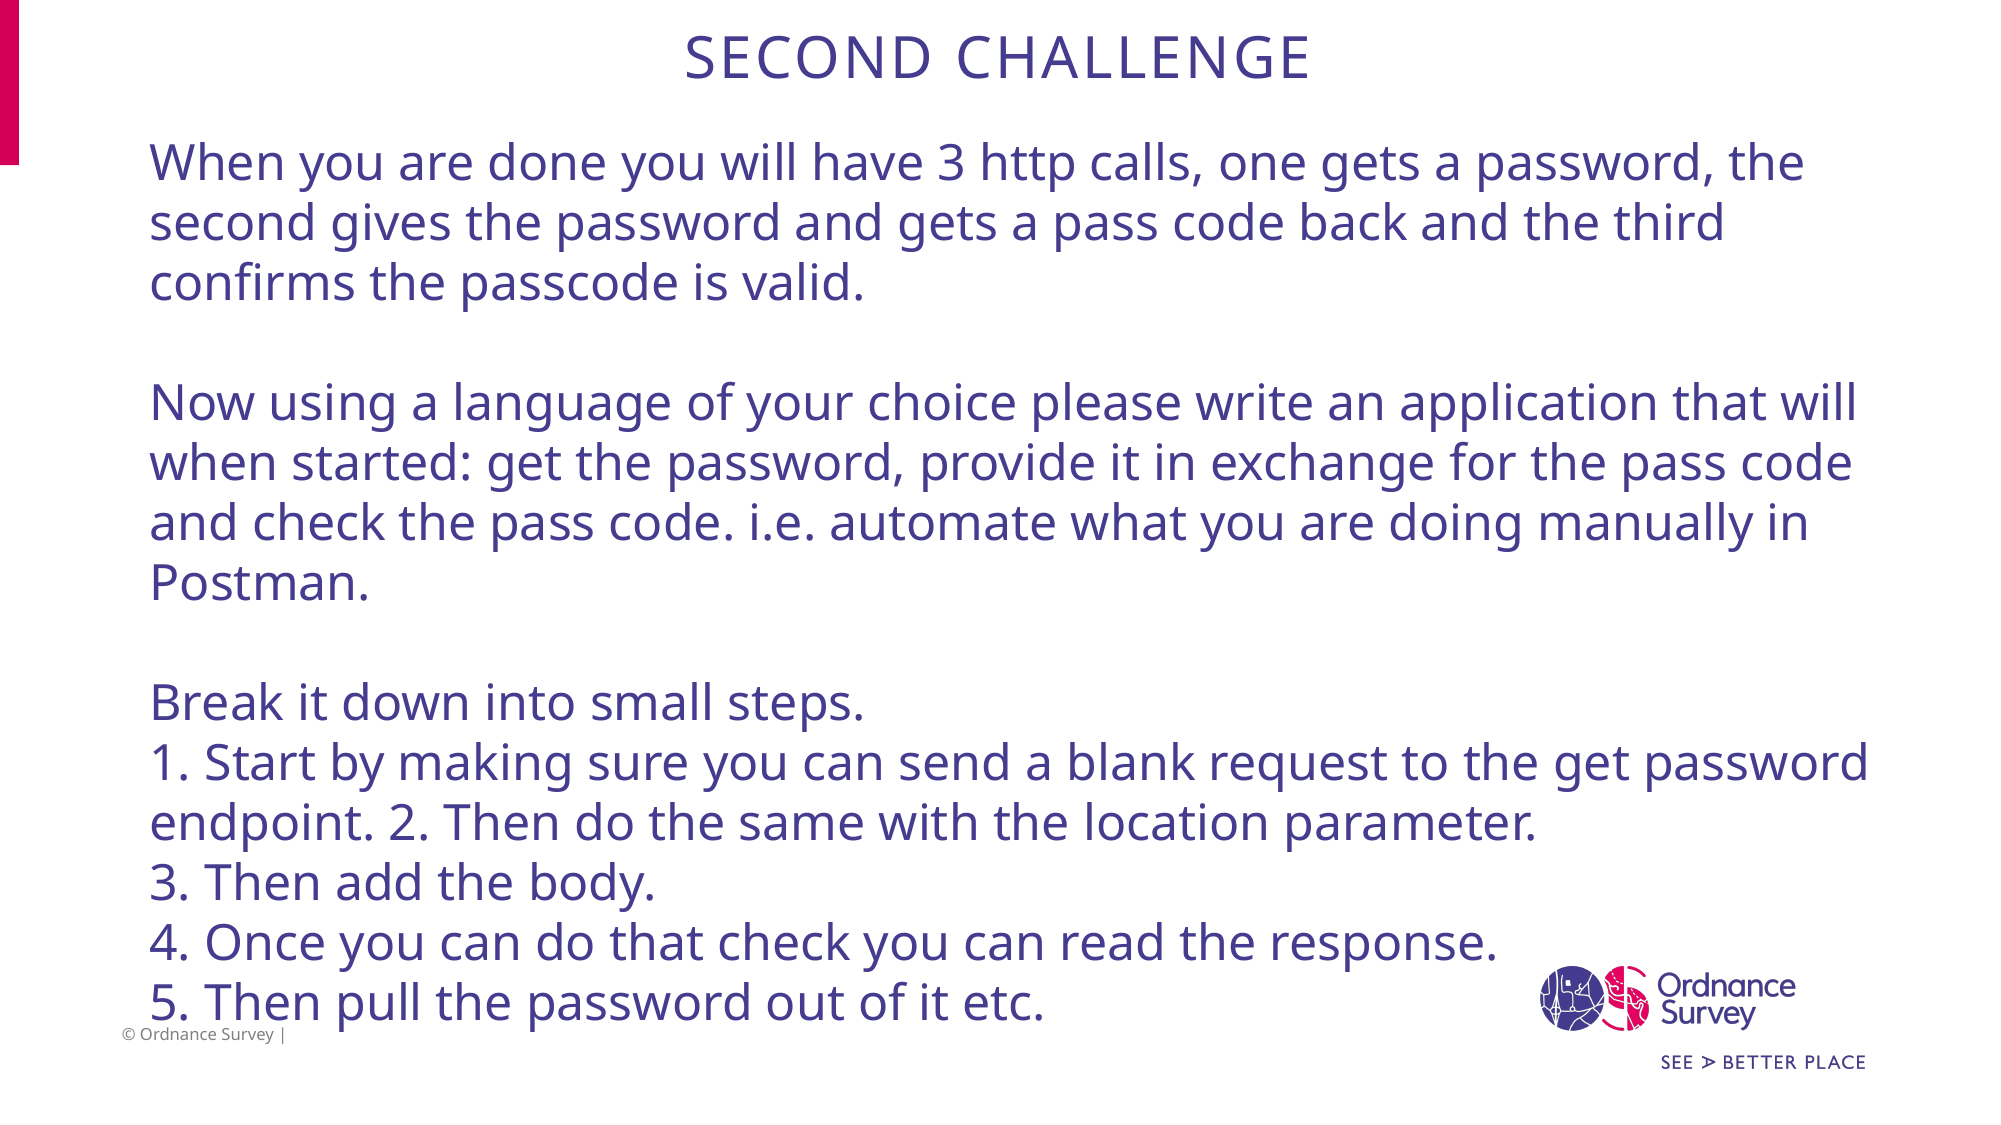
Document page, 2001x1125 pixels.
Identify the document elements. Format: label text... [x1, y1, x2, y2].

picture [1540, 966, 1865, 1069]
list When you are done you will have 3 http calls, one gets a password, the second gives the password and gets a pass code back and the third confirms the passcode is valid. Now using a language of your choice please write an application that will when started: get the password, provide it in exchange for the pass code and check the pass code. i.e. automate what you are doing manually in Postman. Break it down into small steps. 1. Start by making sure you can send a blank request to the get password endpoint. 2. Then do the same with the location parameter. 3. Then add the body. 4. Once you can do that check you can read the response. 5. Then pull the password out of it etc. [134, 123, 1937, 946]
title Second Challenge [134, 19, 1863, 99]
